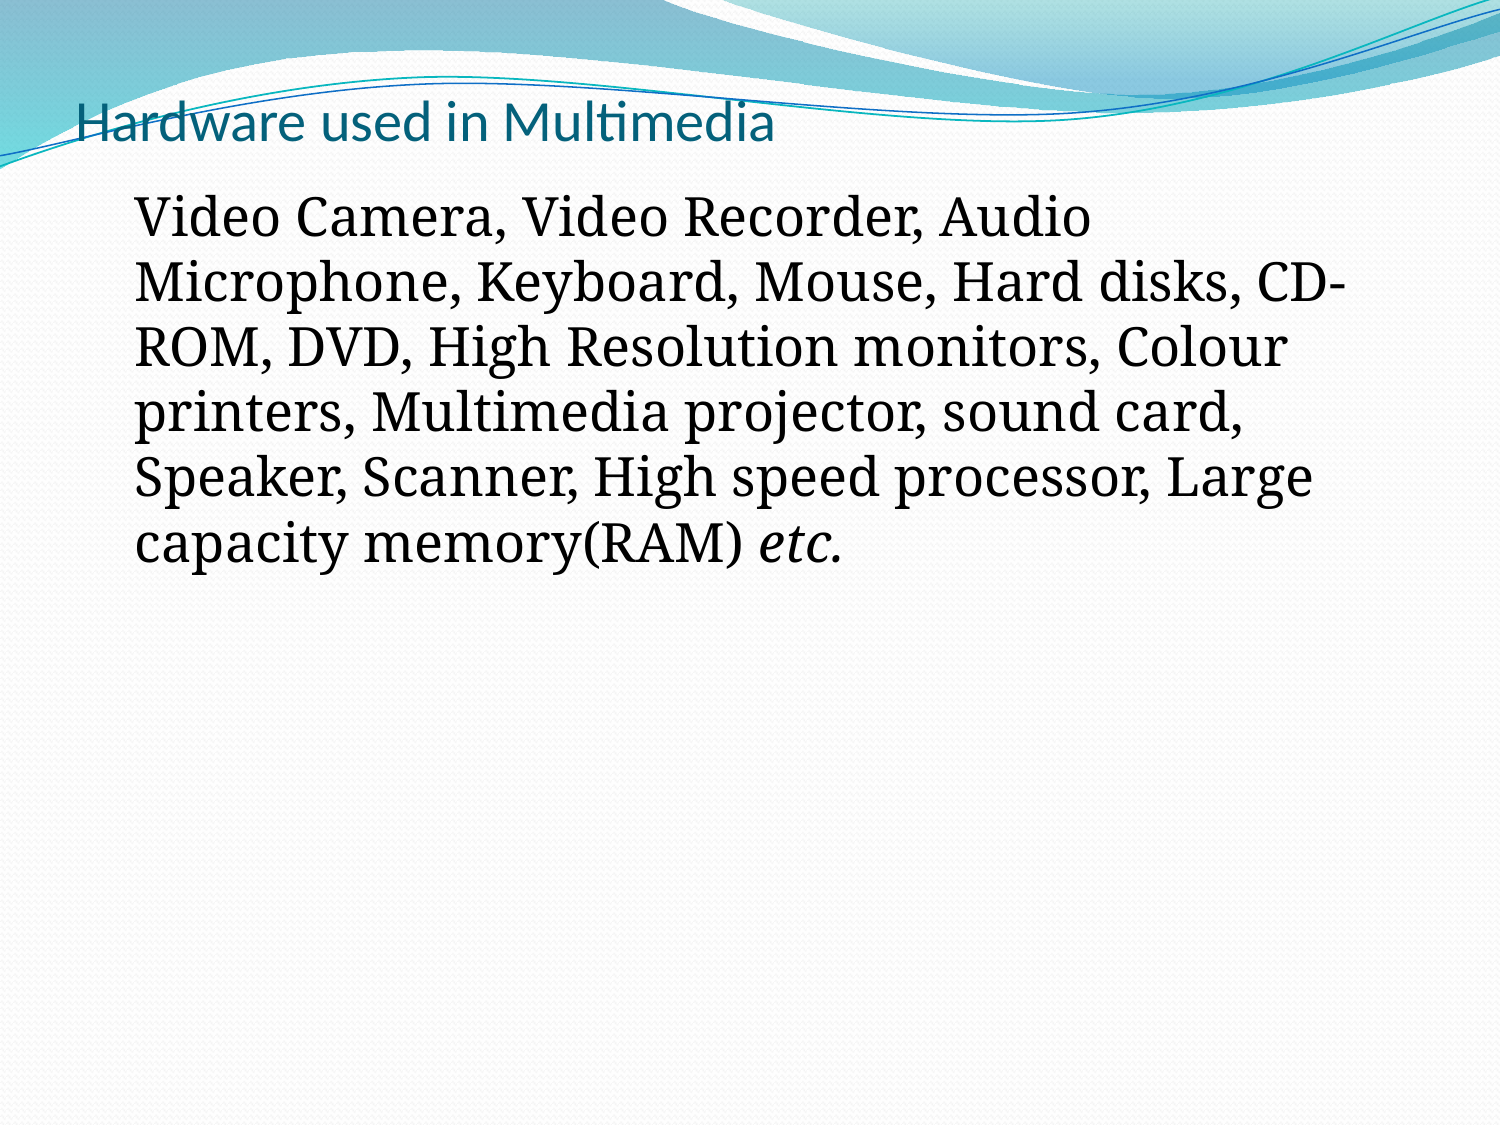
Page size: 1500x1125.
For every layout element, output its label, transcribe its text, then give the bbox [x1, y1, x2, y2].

list Video Camera, Video Recorder, Audio Microphone, Keyboard, Mouse, Hard disks, CD-ROM, DVD, High Resolution monitors, Colour printers, Multimedia projector, sound card, Speaker, Scanner, High speed processor, Large capacity memory(RAM) etc. [75, 174, 1425, 1025]
title Hardware used in Multimedia [75, 75, 1425, 153]
